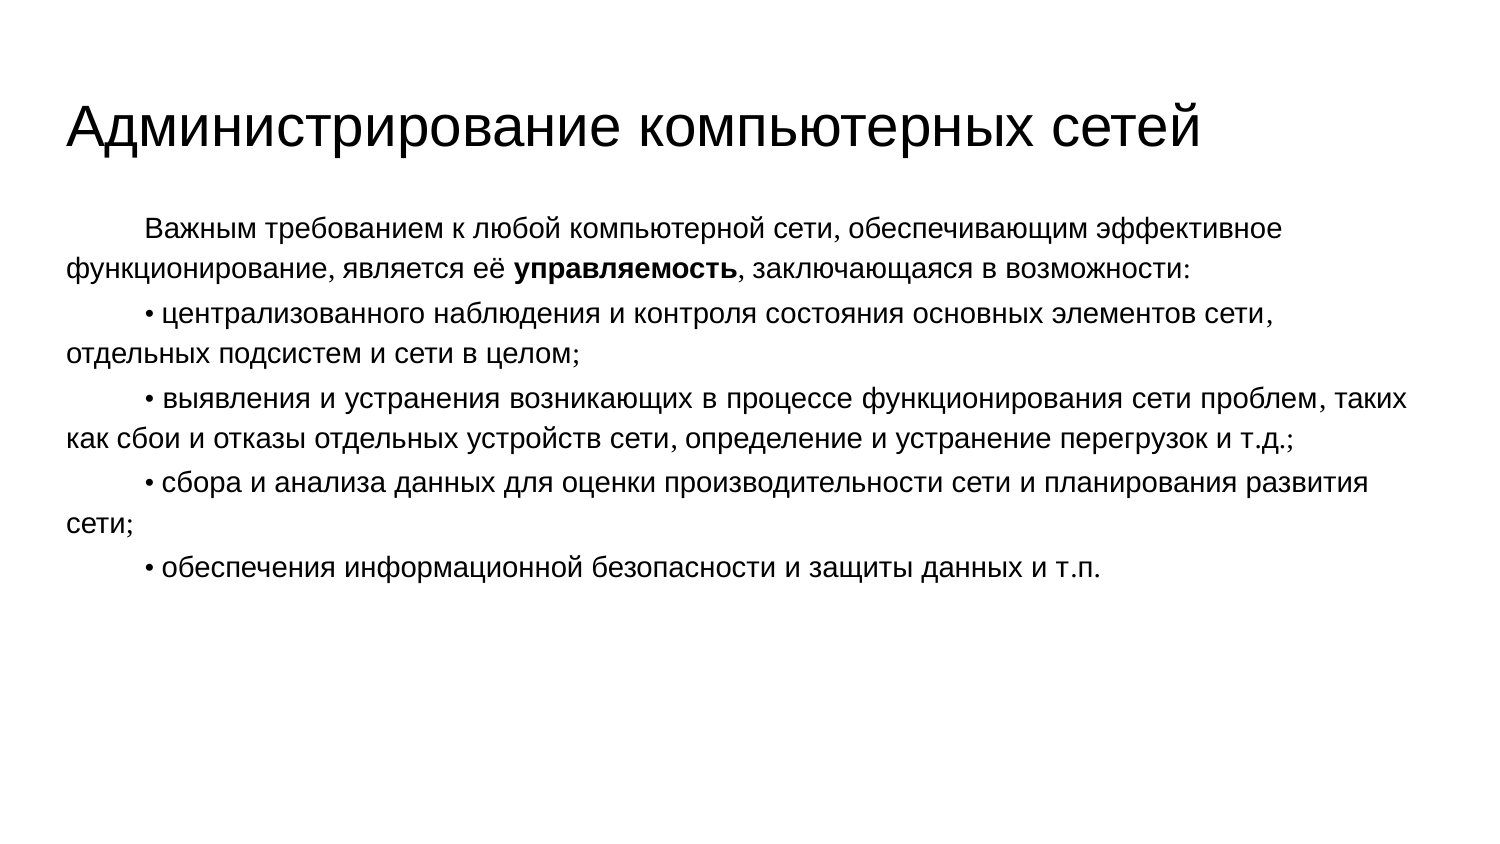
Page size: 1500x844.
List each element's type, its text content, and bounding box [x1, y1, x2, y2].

list Важным требованием к любой компьютерной сети, обеспечивающим эффективное функционирование, является её управляемость, заключающаяся в возможности: • централизованного наблюдения и контроля состояния основных элементов сети, отдельных подсистем и сети в целом; • выявления и устранения возникающих в процессе функционирования сети проблем, таких как сбои и отказы отдельных устройств сети, определение и устранение перегрузок и т.д.; • сбора и анализа данных для оценки производительности сети и планирования развития сети; • обеспечения информационной безопасности и защиты данных и т.п. [51, 189, 1449, 750]
title Администрирование компьютерных сетей [51, 72, 1449, 167]
